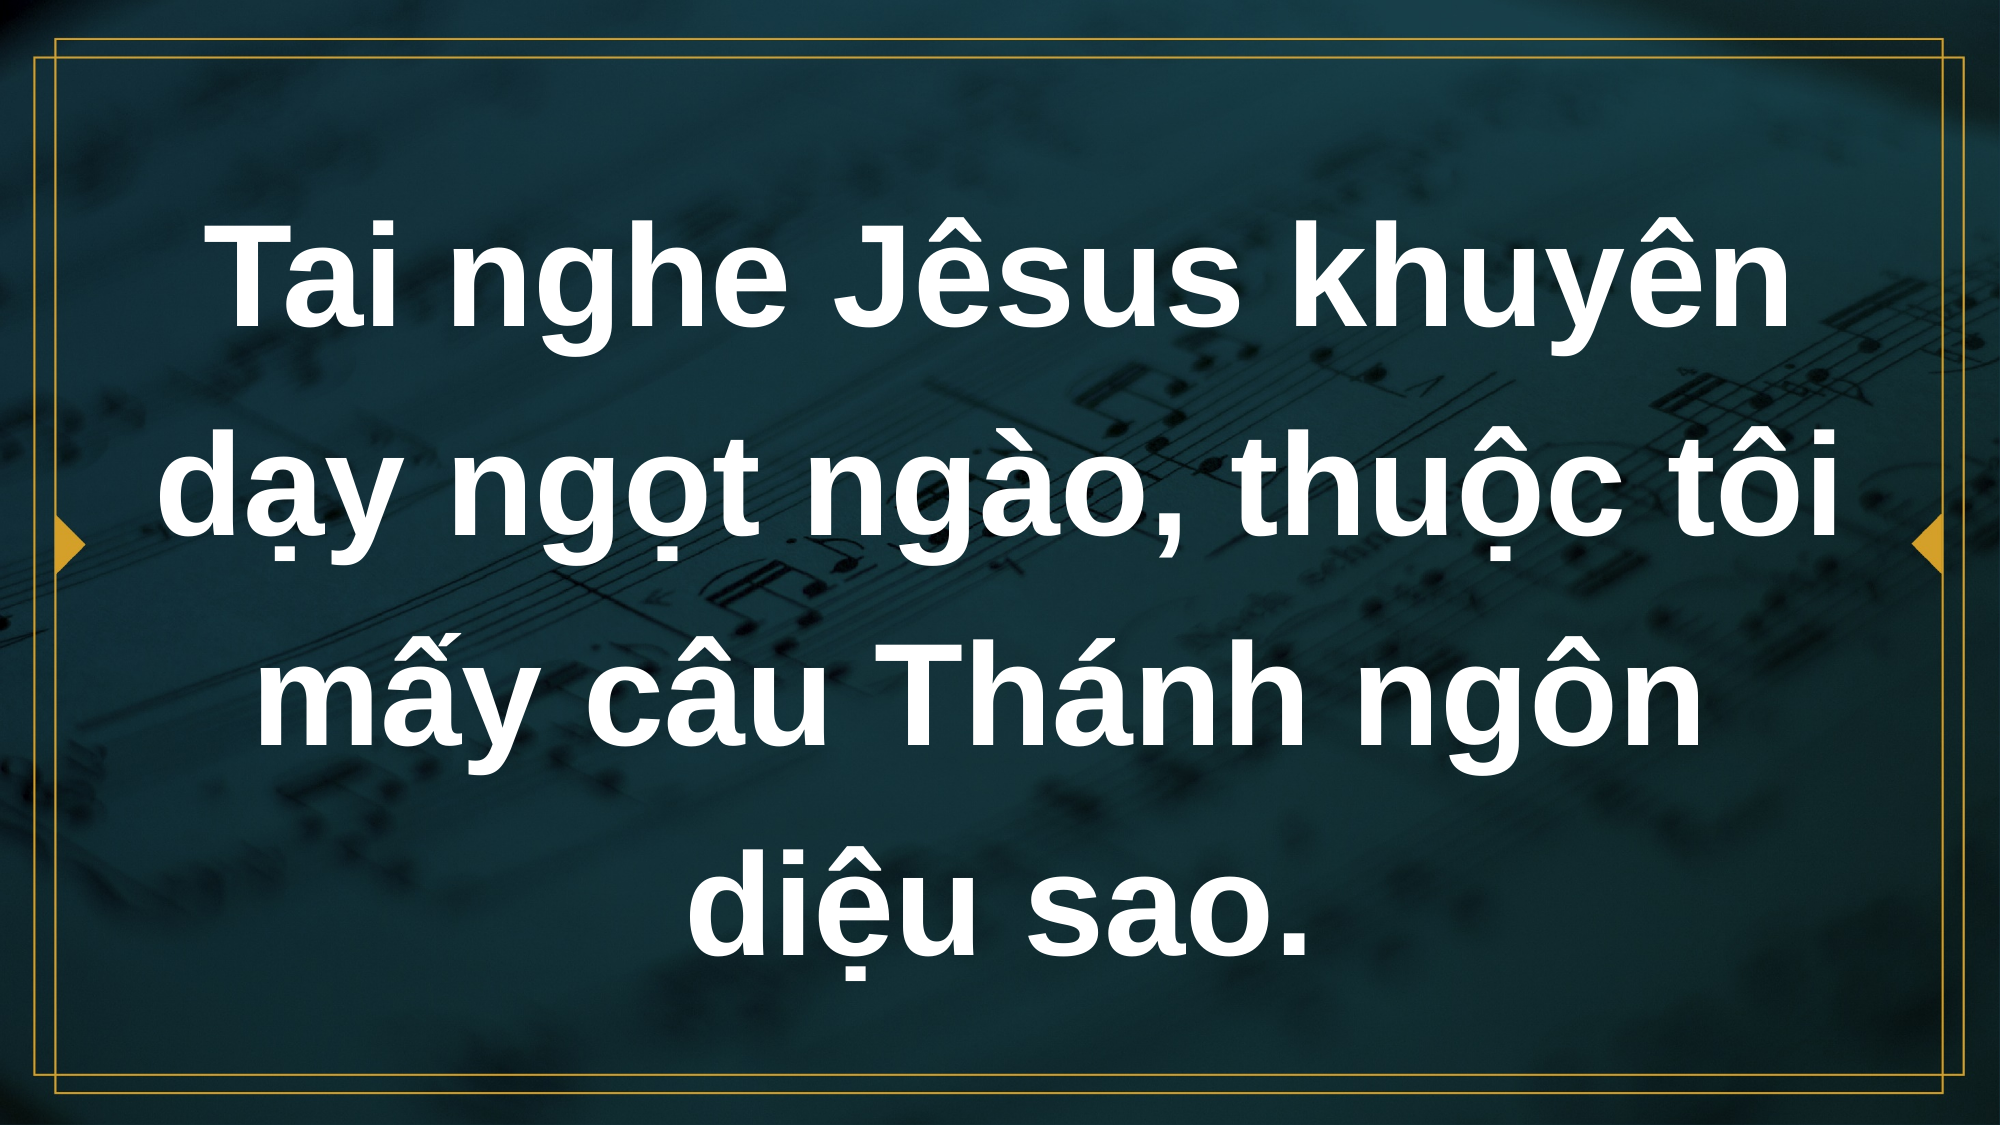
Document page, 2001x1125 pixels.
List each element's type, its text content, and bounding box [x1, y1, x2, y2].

title Tai nghe Jêsus khuyên dạy ngọt ngào, thuộc tôi mấy câu Thánh ngôn diệu sao. [55, 53, 1945, 1077]
picture [0, 0, 2000, 1125]
